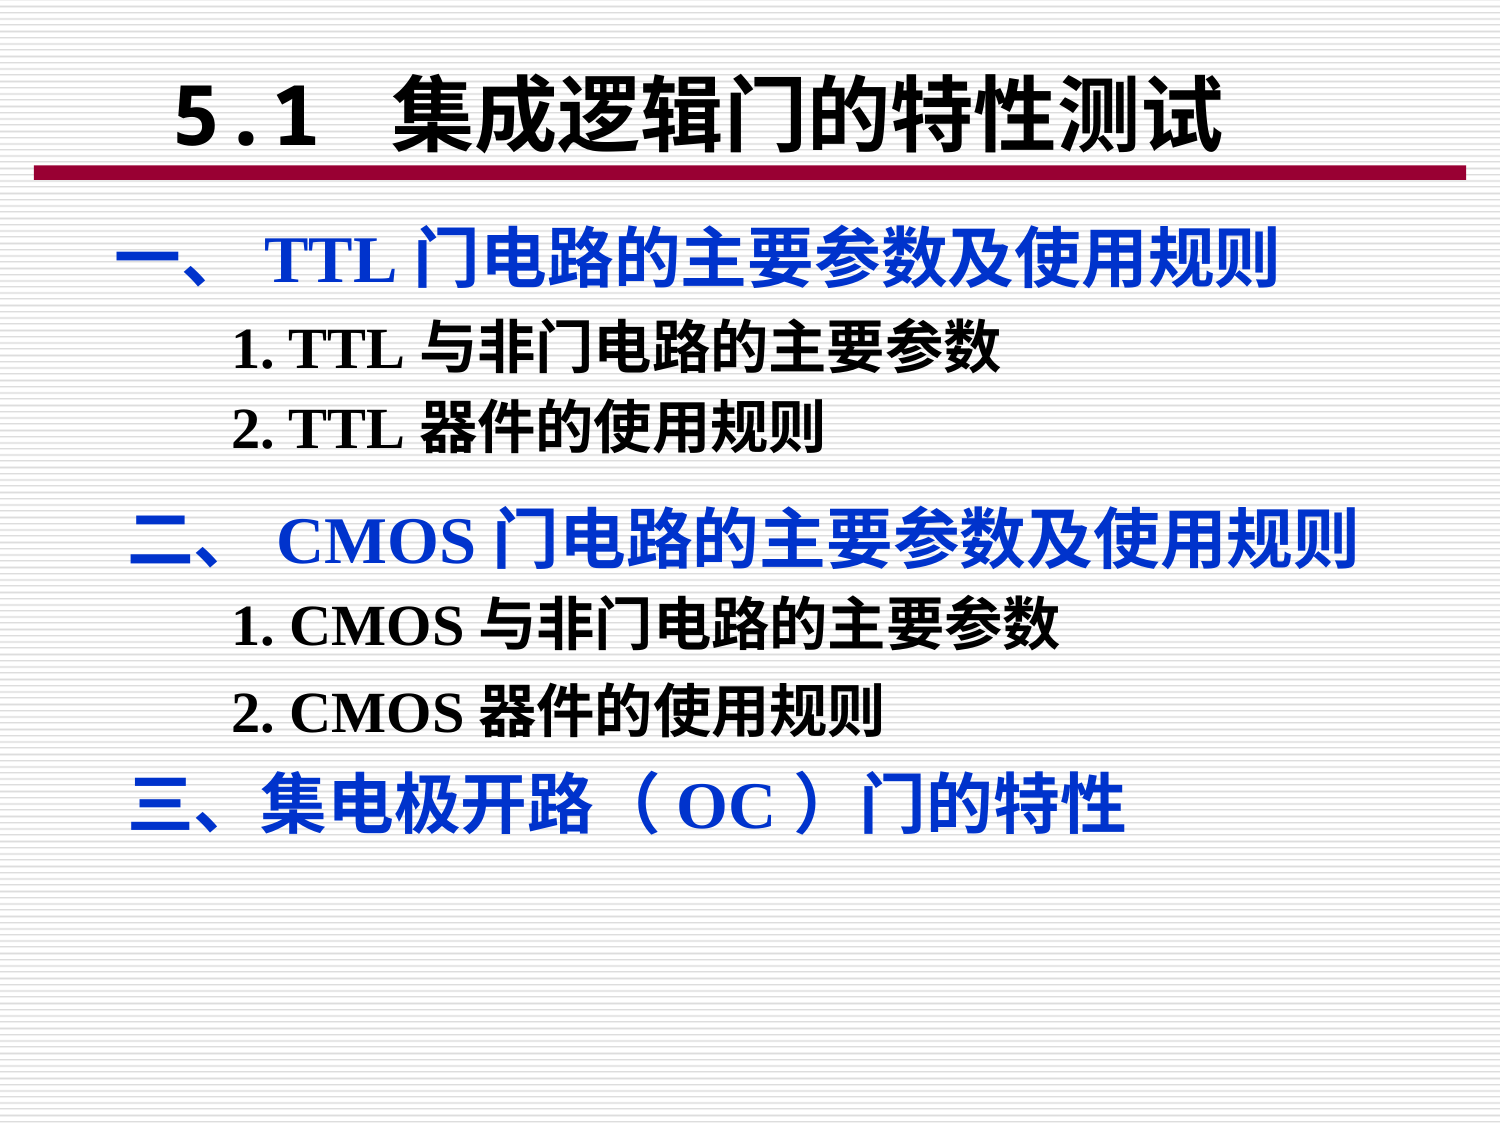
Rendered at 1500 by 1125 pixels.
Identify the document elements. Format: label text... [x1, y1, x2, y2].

text_box 2. TTL器件的使用规则 [216, 382, 1148, 468]
text_box 二、CMOS门电路的主要参数及使用规则 [112, 489, 1500, 585]
text_box 1. CMOS与非门电路的主要参数 [216, 579, 1142, 665]
text_box 1. TTL与非门电路的主要参数 [216, 302, 1172, 388]
text_box 一、TTL门电路的主要参数及使用规则 [100, 207, 1500, 303]
text_box 2. CMOS器件的使用规则 [216, 666, 1030, 752]
text_box 三、集电极开路（OC）门的特性 [112, 754, 1500, 850]
picture [0, 0, 1500, 1125]
title 5.1 集成逻辑门的特性测试 [155, 6, 1407, 170]
